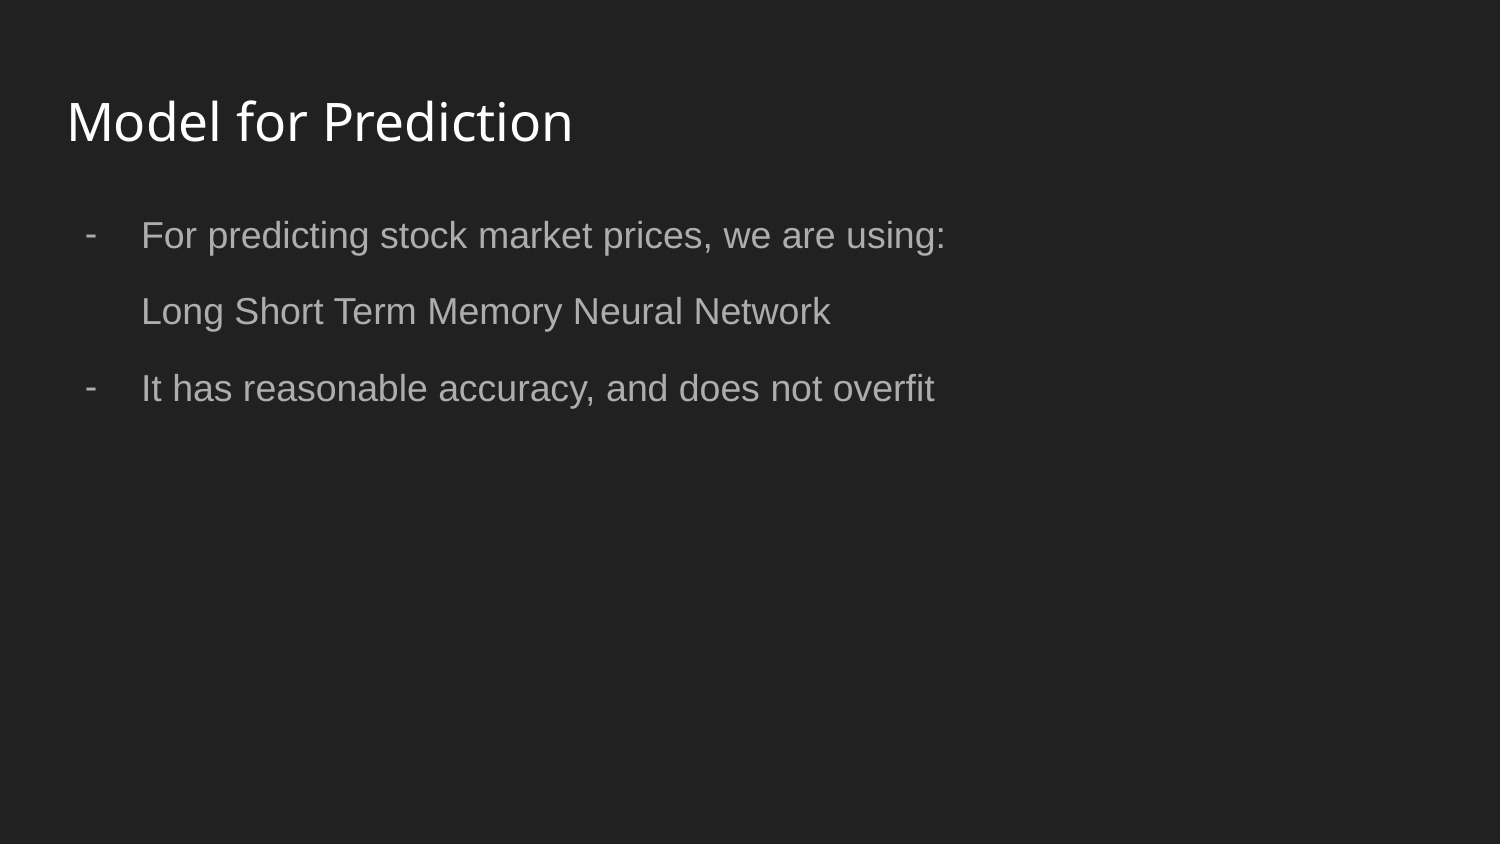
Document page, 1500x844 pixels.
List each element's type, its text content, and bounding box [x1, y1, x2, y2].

title Model for Prediction [51, 72, 1449, 167]
list For predicting stock market prices, we are using: Long Short Term Memory Neural Network It has reasonable accuracy, and does not overfit [51, 189, 1449, 750]
